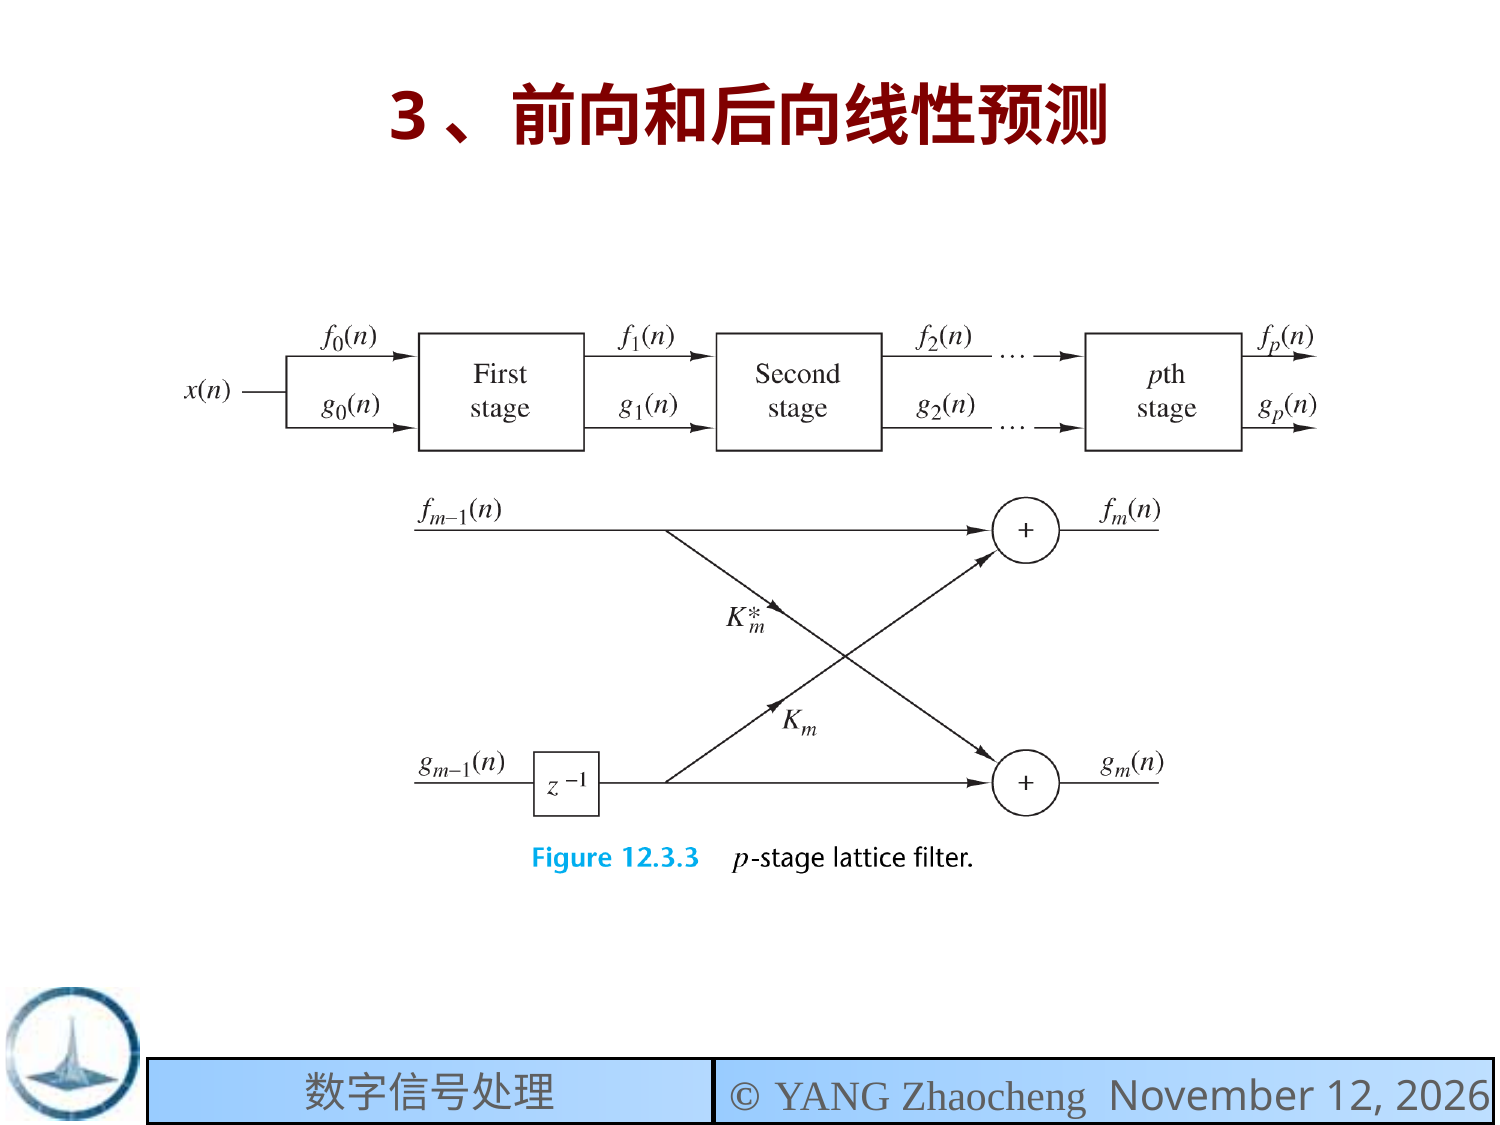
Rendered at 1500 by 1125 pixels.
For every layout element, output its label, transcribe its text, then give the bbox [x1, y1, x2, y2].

title 3、前向和后向线性预测 [37, 42, 1463, 183]
picture [5, 987, 140, 1121]
picture [183, 317, 1317, 882]
